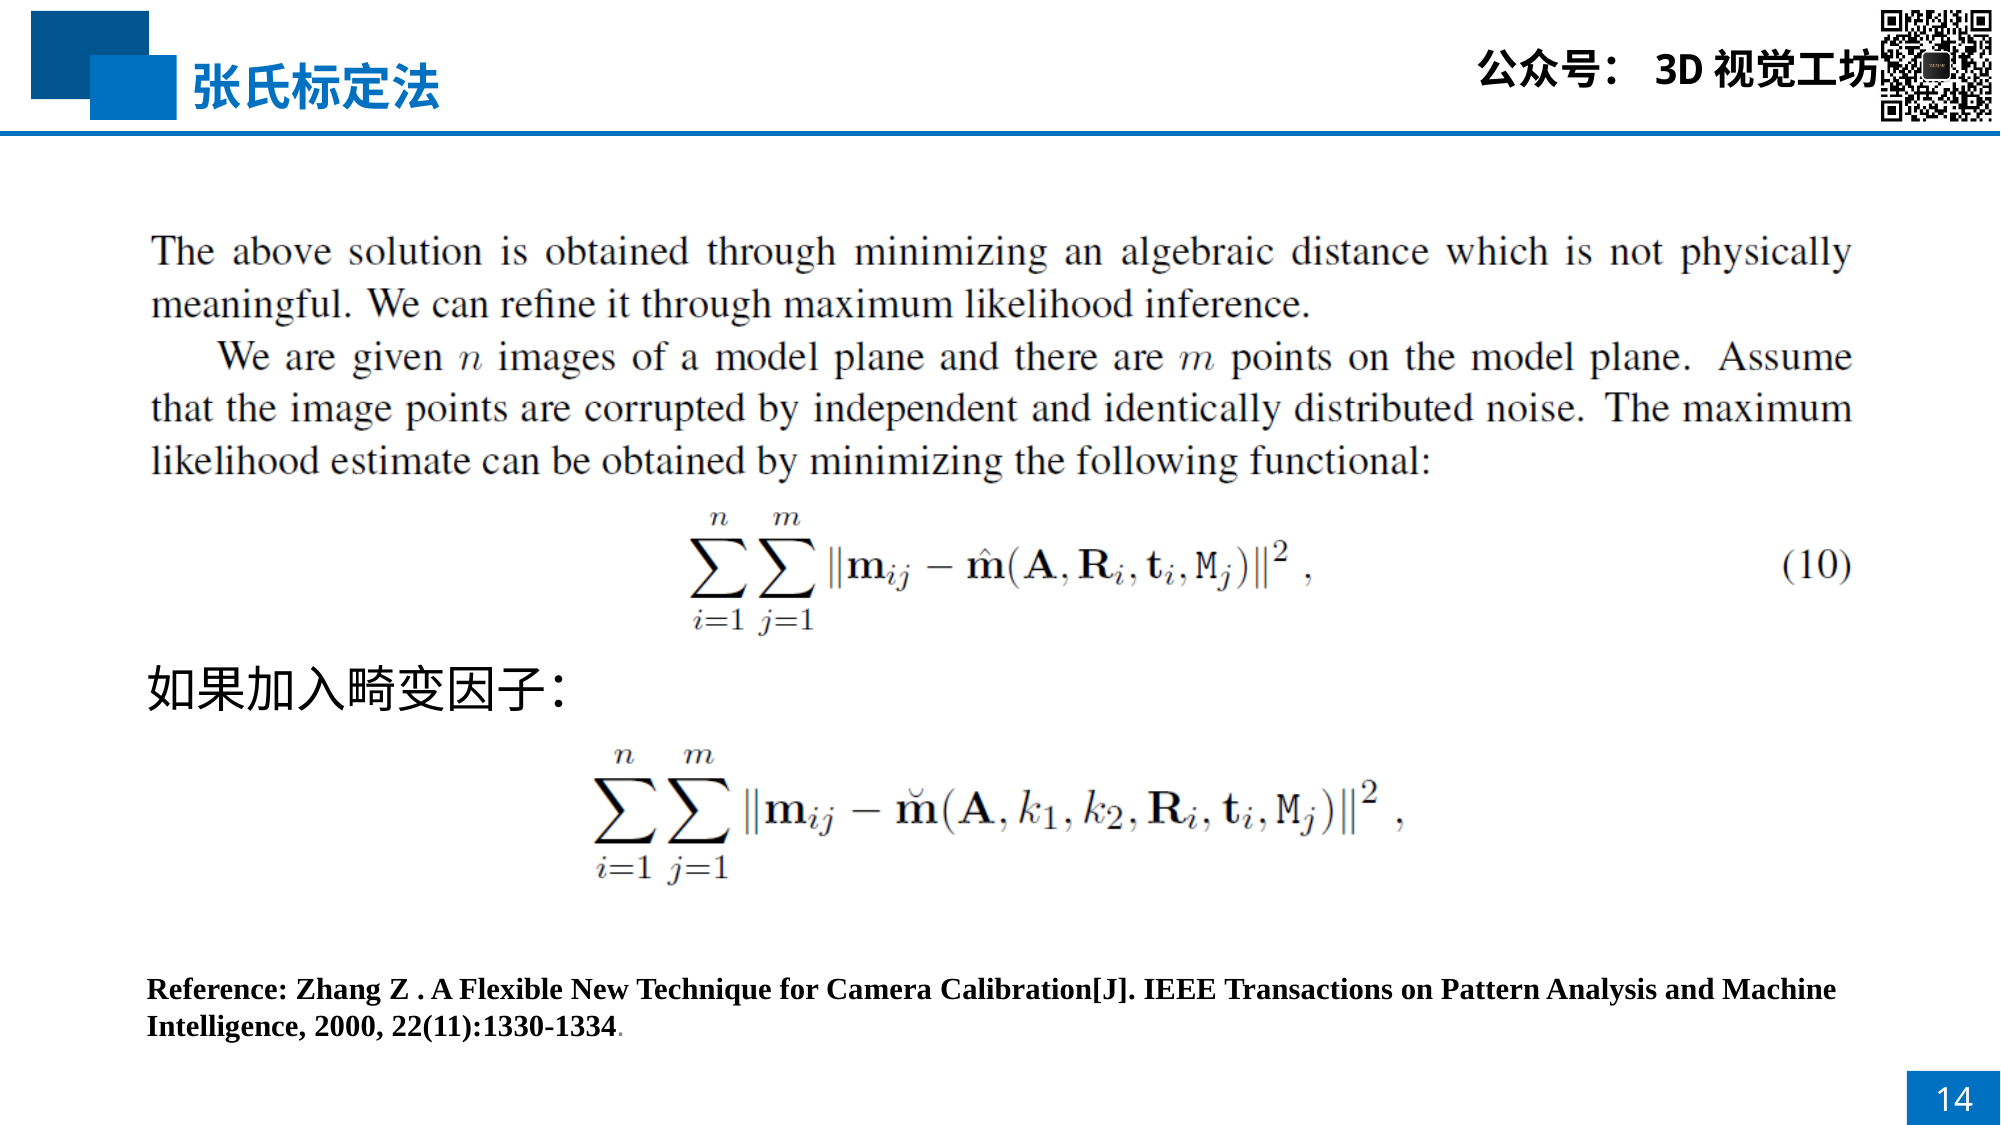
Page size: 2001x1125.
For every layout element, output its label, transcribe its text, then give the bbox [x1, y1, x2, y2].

text_box Reference: Zhang Z . A Flexible New Technique for Camera Calibration[J]. IEEE Transactions on Pattern Analysis and Machine Intelligence, 2000, 22(11):1330-1334. [131, 960, 1883, 1050]
title 张氏标定法 [176, 45, 1052, 134]
text_box 如果加入畸变因子： [131, 664, 1394, 726]
picture [555, 735, 1458, 890]
picture [131, 199, 1883, 656]
picture [1872, 1, 2000, 130]
